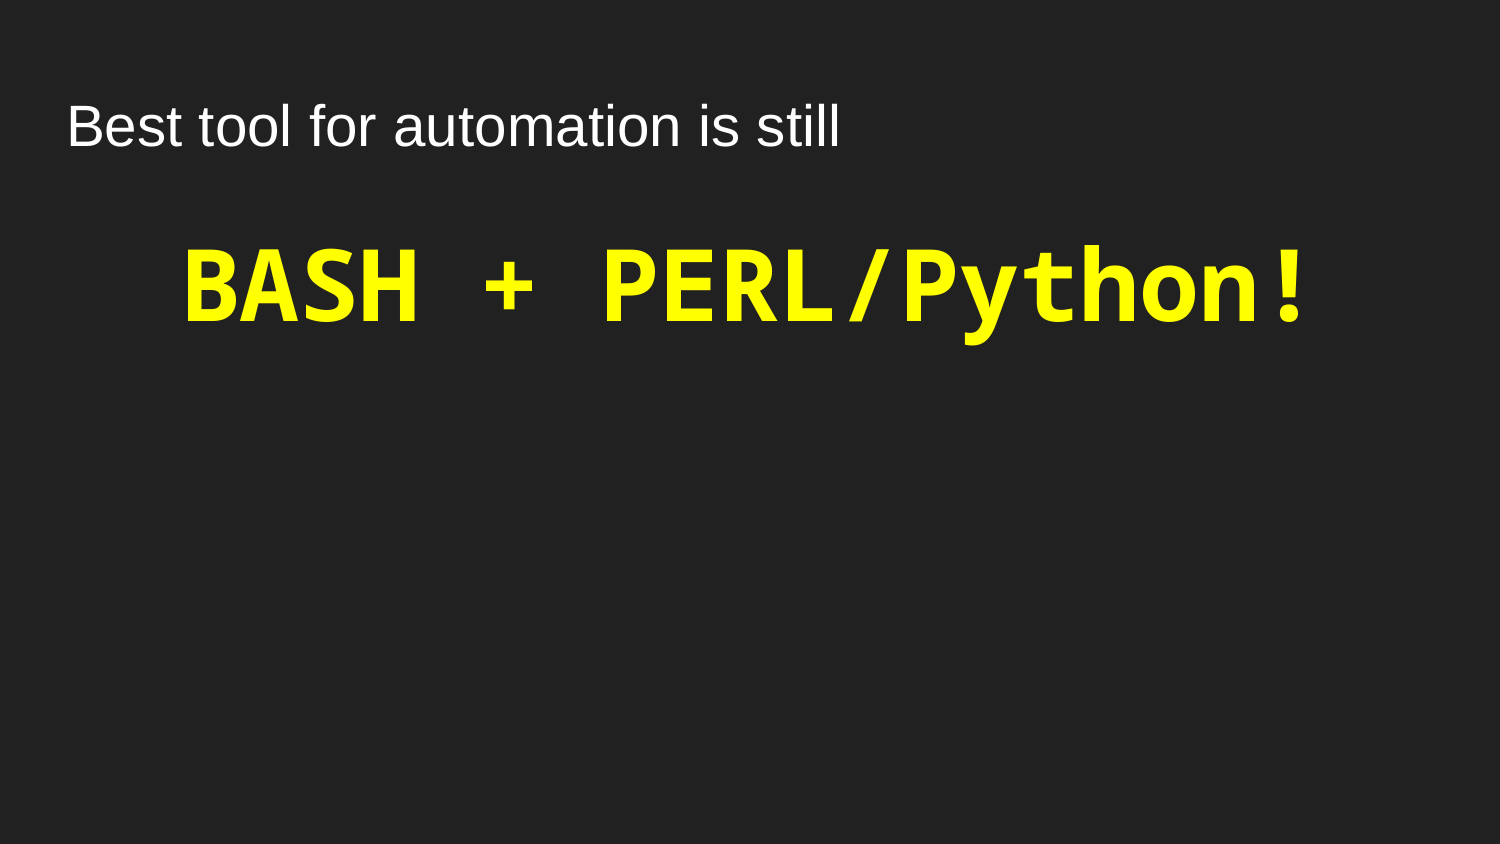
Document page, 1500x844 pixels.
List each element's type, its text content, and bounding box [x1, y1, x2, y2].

list BASH + PERL/Python! [51, 189, 1449, 750]
title Best tool for automation is still [51, 72, 1449, 167]
